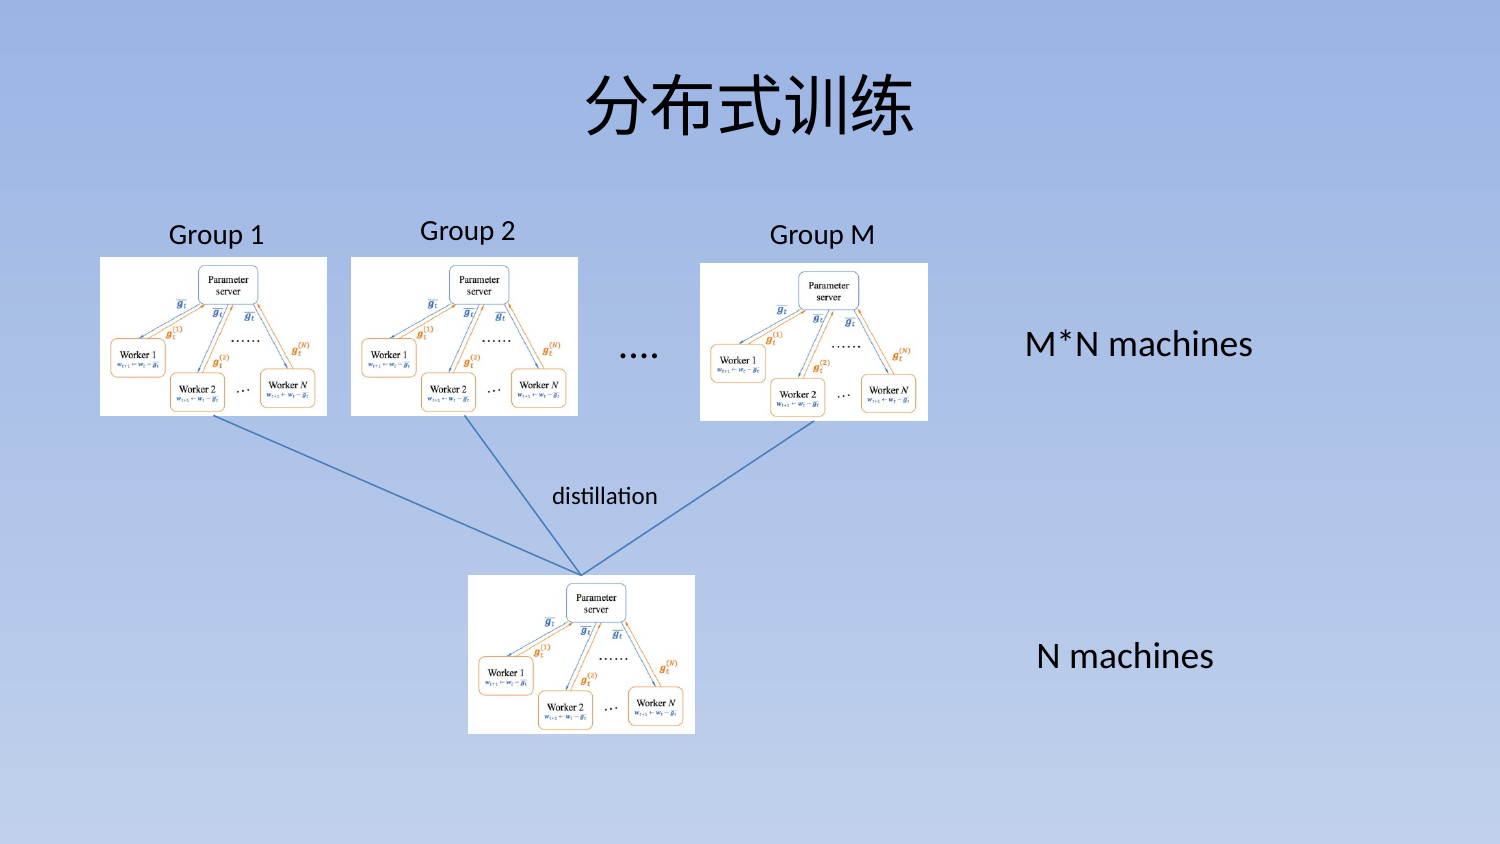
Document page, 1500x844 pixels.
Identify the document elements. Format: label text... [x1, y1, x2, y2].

text_box Group 1 [154, 208, 290, 255]
text_box .... [603, 309, 692, 374]
text_box N machines [1021, 624, 1258, 684]
title 分布式训练 [75, 33, 1425, 175]
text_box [213, 415, 462, 576]
text_box M*N machines [1009, 311, 1353, 372]
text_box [464, 415, 582, 576]
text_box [581, 420, 815, 576]
picture [467, 576, 695, 734]
picture [351, 257, 578, 415]
picture [700, 262, 928, 422]
picture [100, 257, 327, 416]
text_box Group M [754, 207, 904, 258]
text_box Group 2 [405, 203, 538, 254]
